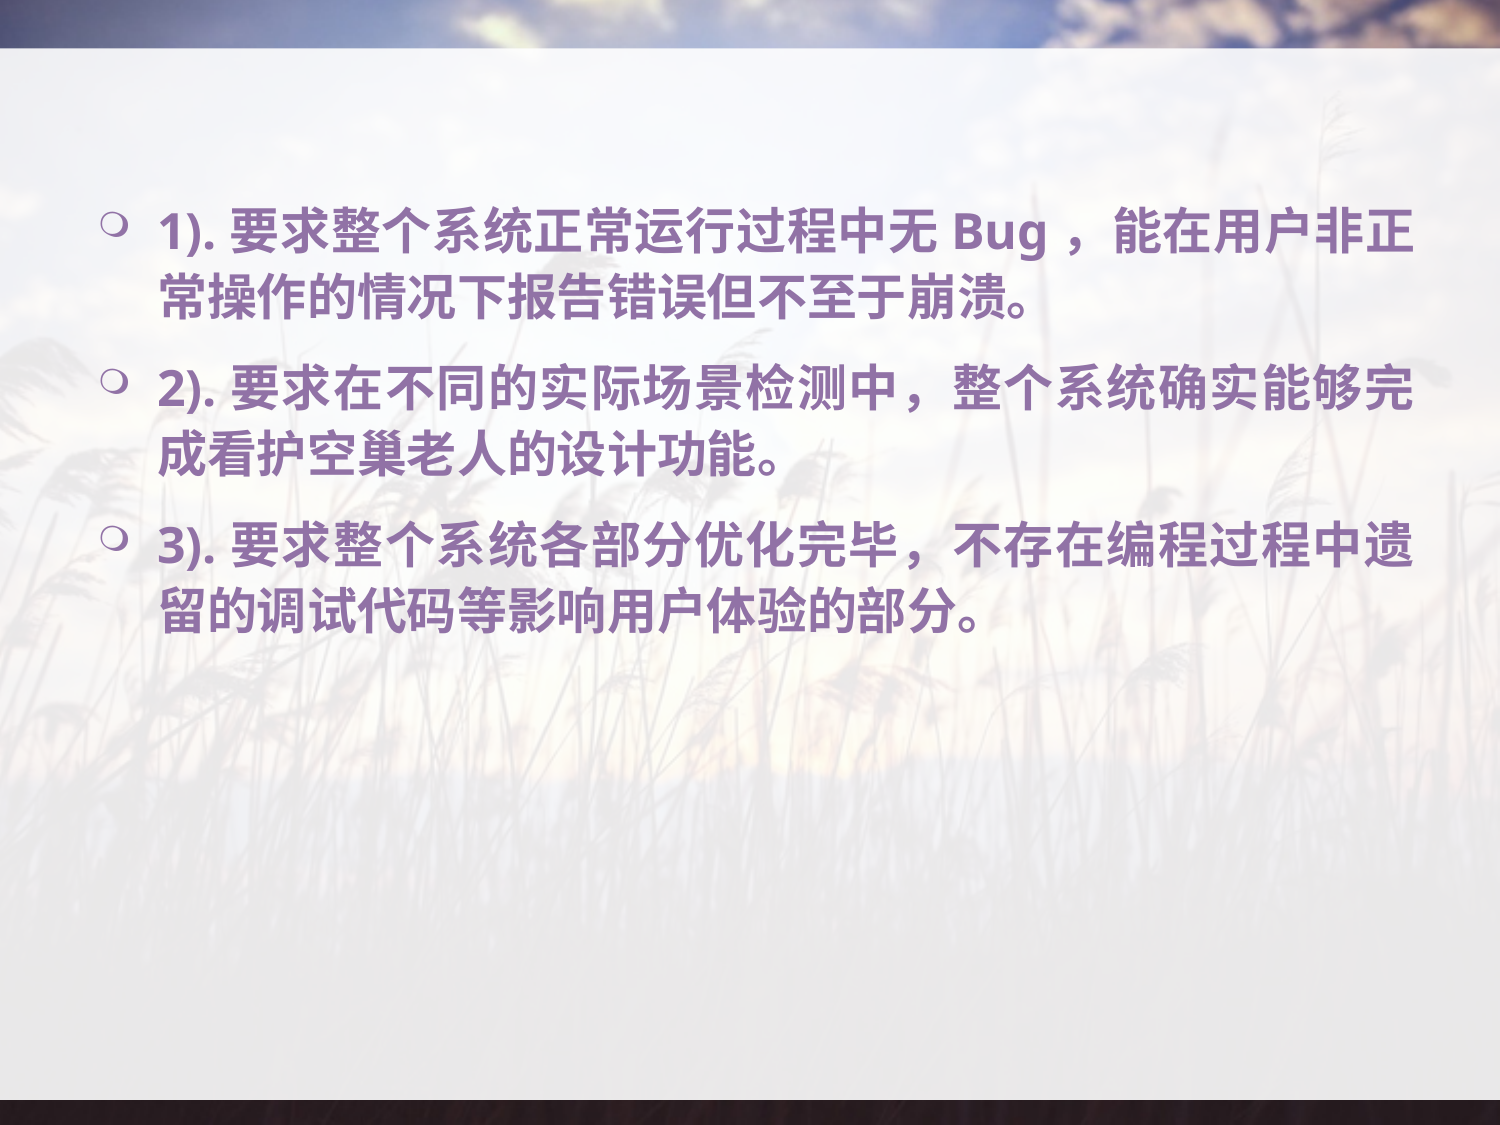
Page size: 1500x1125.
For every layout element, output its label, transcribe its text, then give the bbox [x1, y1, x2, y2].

picture [0, 1100, 1500, 1125]
list 1).要求整个系统正常运行过程中无Bug，能在用户非正常操作的情况下报告错误但不至于崩溃。 2).要求在不同的实际场景检测中，整个系统确实能够完成看护空巢老人的设计功能。 3).要求整个系统各部分优化完毕，不存在编程过程中遗留的调试代码等影响用户体验的部分。 [82, 185, 1431, 1023]
picture [0, 0, 1500, 48]
